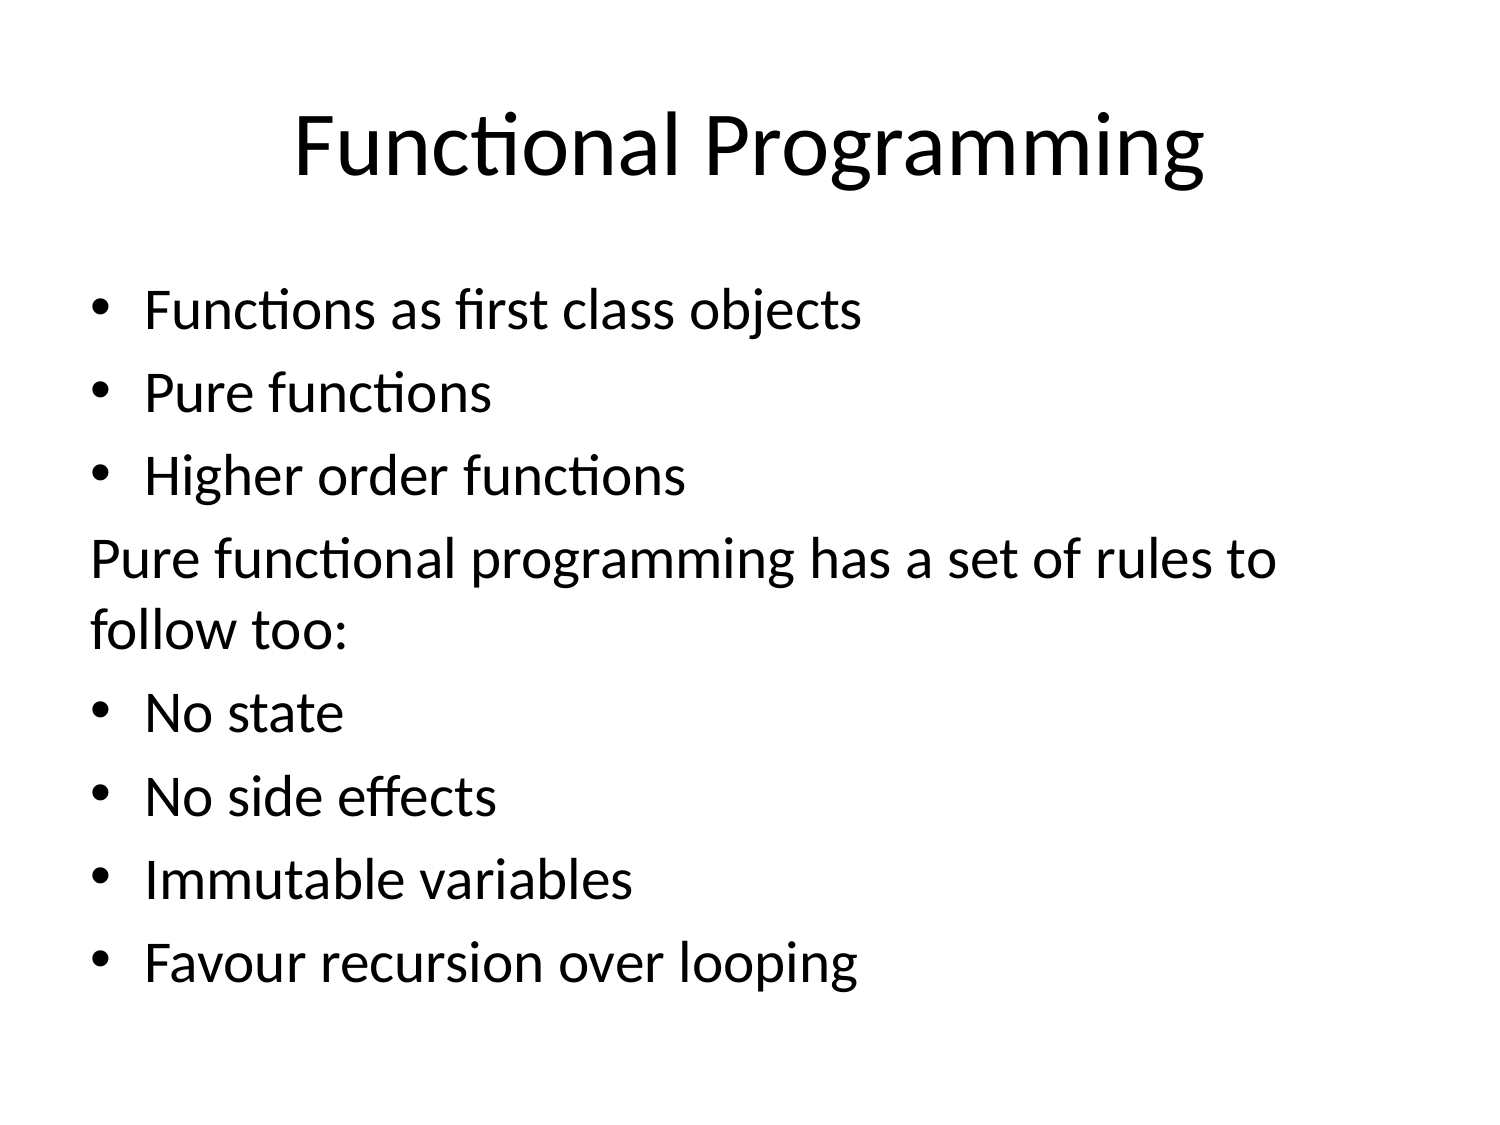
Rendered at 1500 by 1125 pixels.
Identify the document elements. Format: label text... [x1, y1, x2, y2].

list Functions as first class objects Pure functions Higher order functions Pure functional programming has a set of rules to follow too: No state No side effects Immutable variables Favour recursion over looping [75, 262, 1425, 1005]
title Functional Programming [75, 45, 1425, 233]
